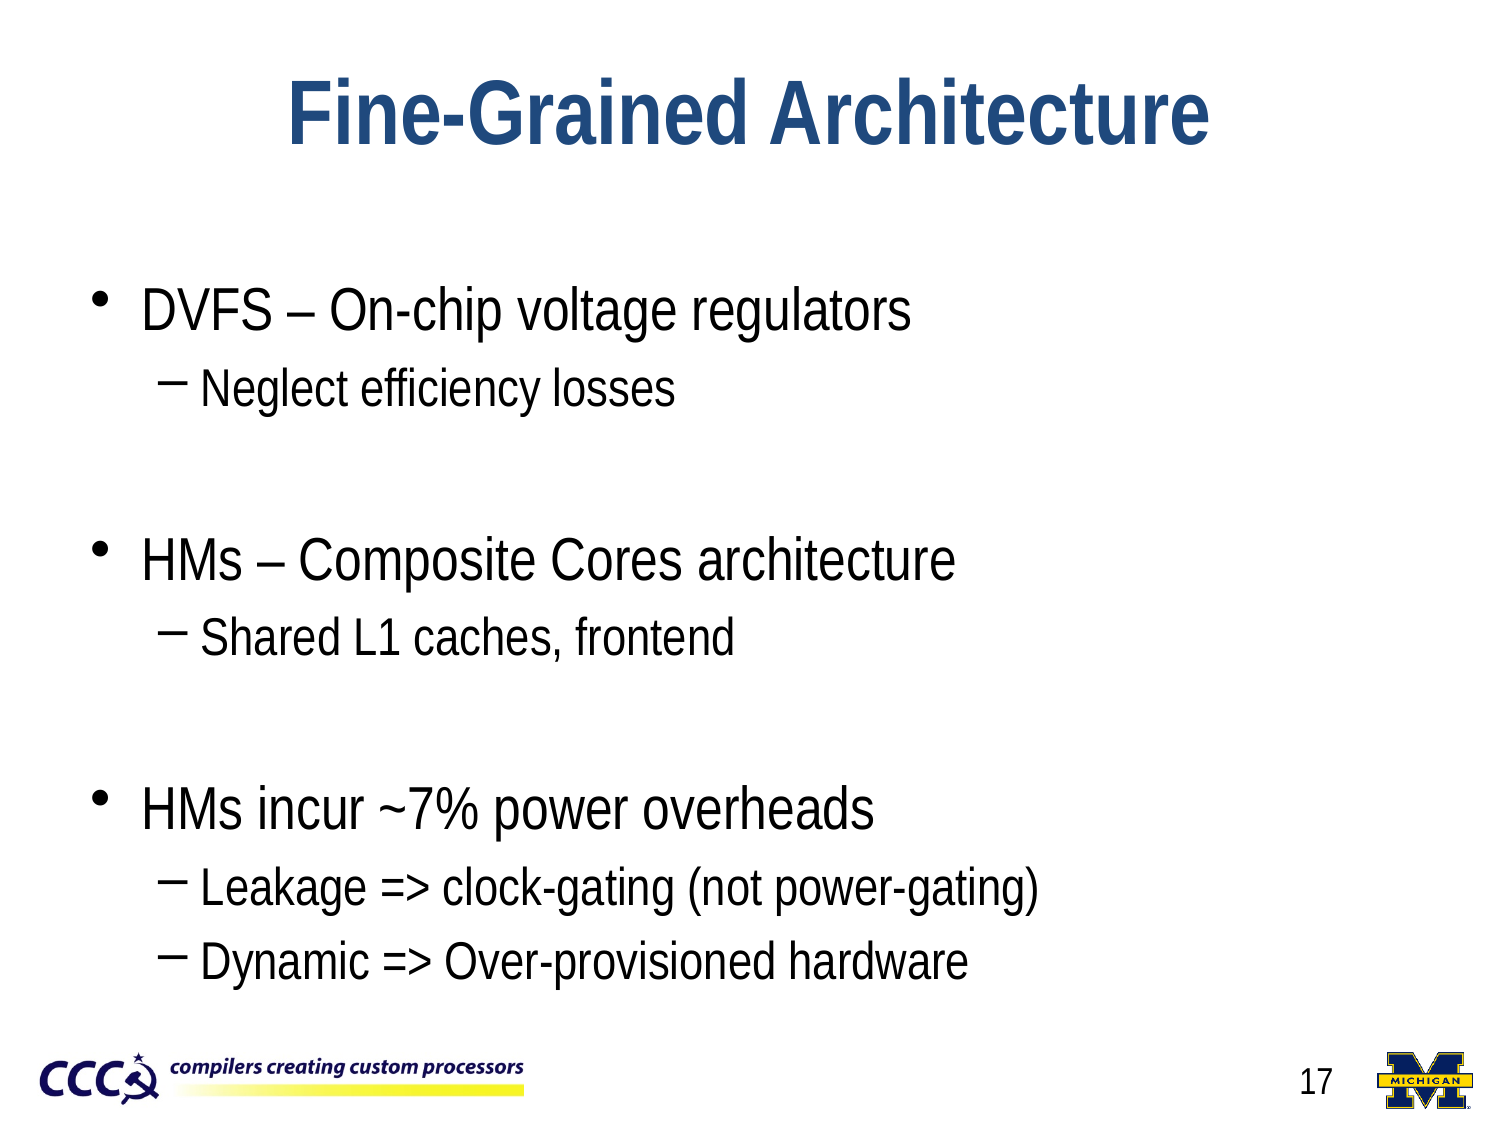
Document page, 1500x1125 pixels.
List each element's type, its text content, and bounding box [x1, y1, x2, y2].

title Fine-Grained Architecture [74, 14, 1426, 203]
picture [1377, 1052, 1473, 1109]
picture [37, 1052, 524, 1108]
list DVFS – On-chip voltage regulators Neglect efficiency losses HMs – Composite Cores architecture Shared L1 caches, frontend HMs incur ~7% power overheads Leakage => clock-gating (not power-gating) Dynamic => Over-provisioned hardware [75, 262, 1425, 1005]
